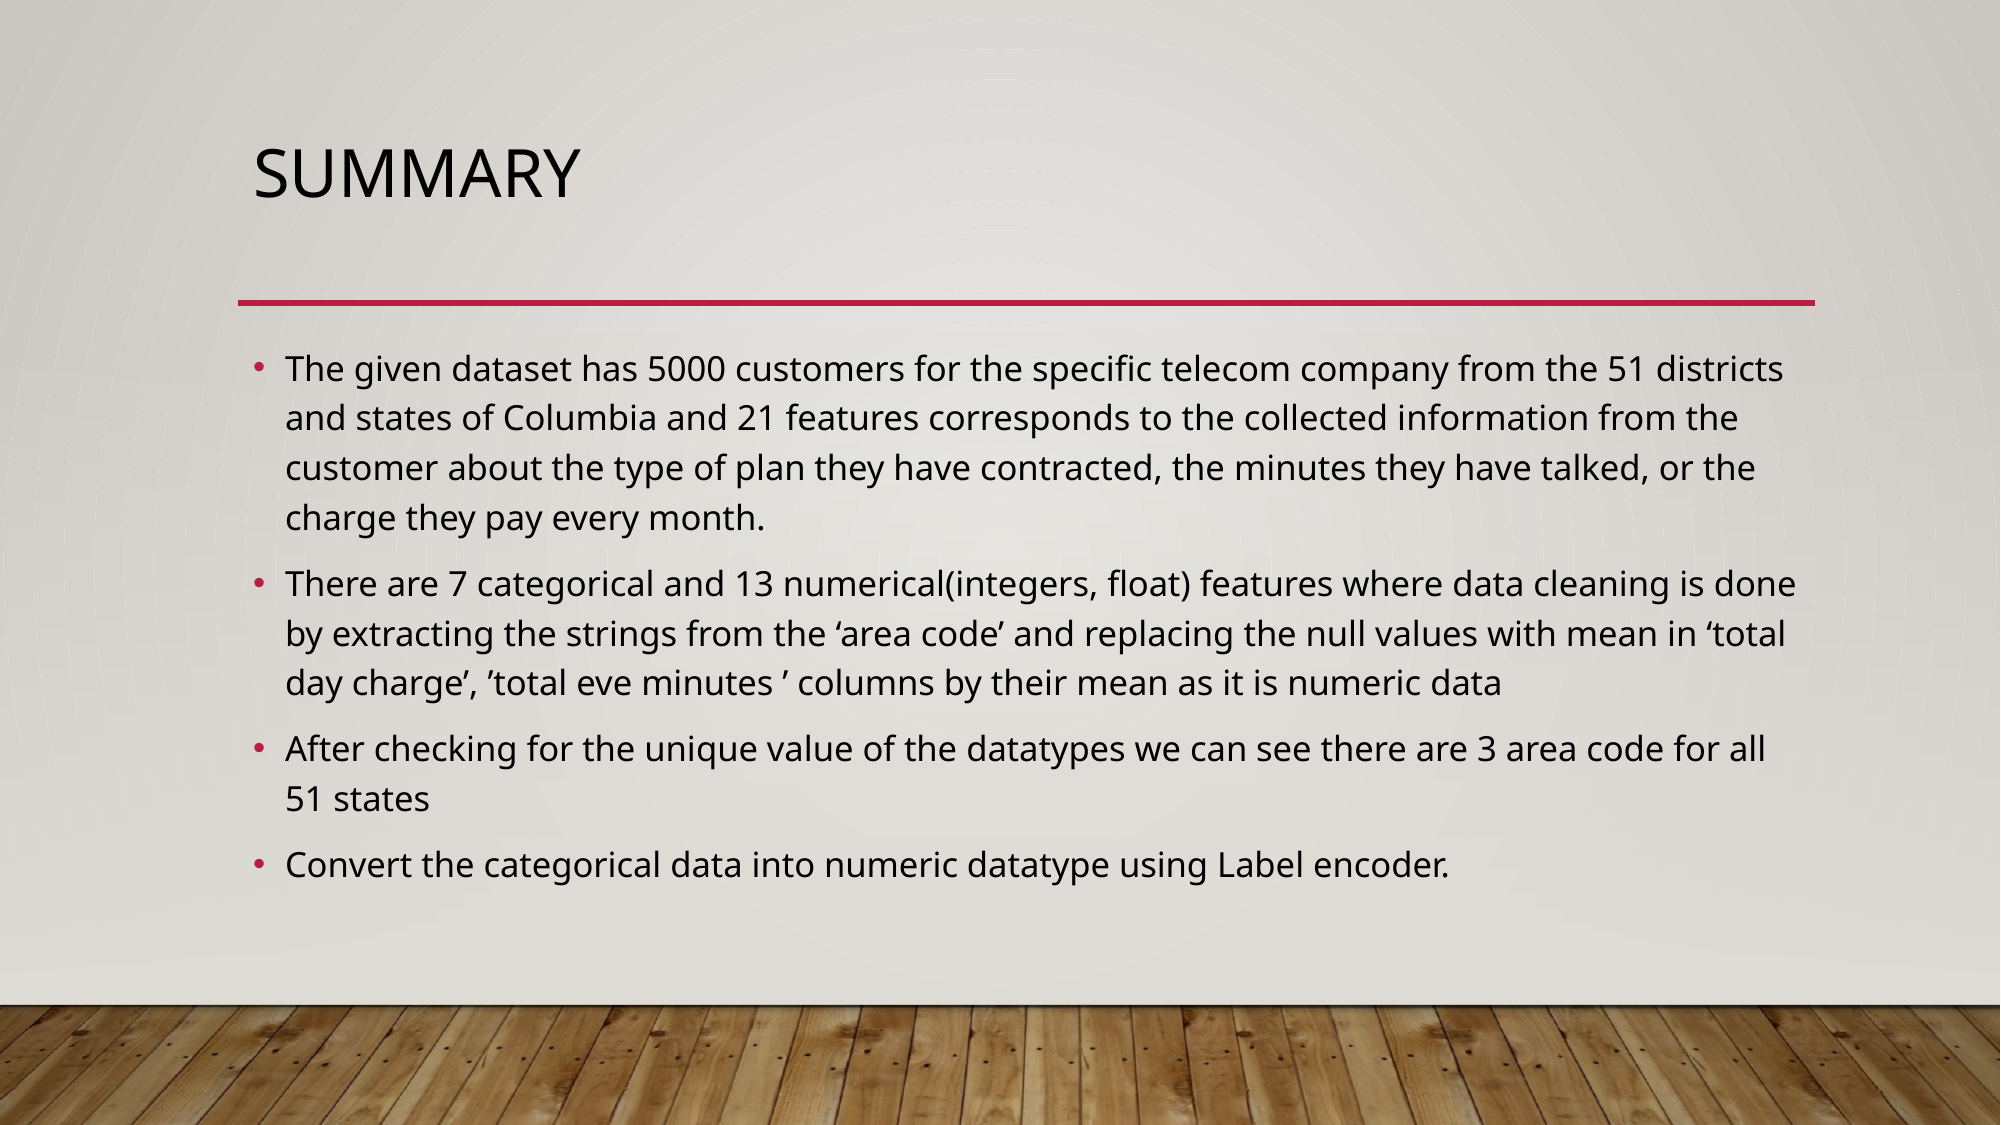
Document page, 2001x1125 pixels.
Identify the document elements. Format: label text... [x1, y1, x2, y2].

picture [0, 1005, 2000, 1125]
title SUMMARY [238, 131, 1814, 305]
list The given dataset has 5000 customers for the specific telecom company from the 51 districts and states of Columbia and 21 features corresponds to the collected information from the customer about the type of plan they have contracted, the minutes they have talked, or the charge they pay every month. There are 7 categorical and 13 numerical(integers, float) features where data cleaning is done by extracting the strings from the ‘area code’ and replacing the null values with mean in ‘total day charge’, ’total eve minutes ’ columns by their mean as it is numeric data After checking for the unique value of the datatypes we can see there are 3 area code for all 51 states Convert the categorical data into numeric datatype using Label encoder. [238, 330, 1814, 897]
